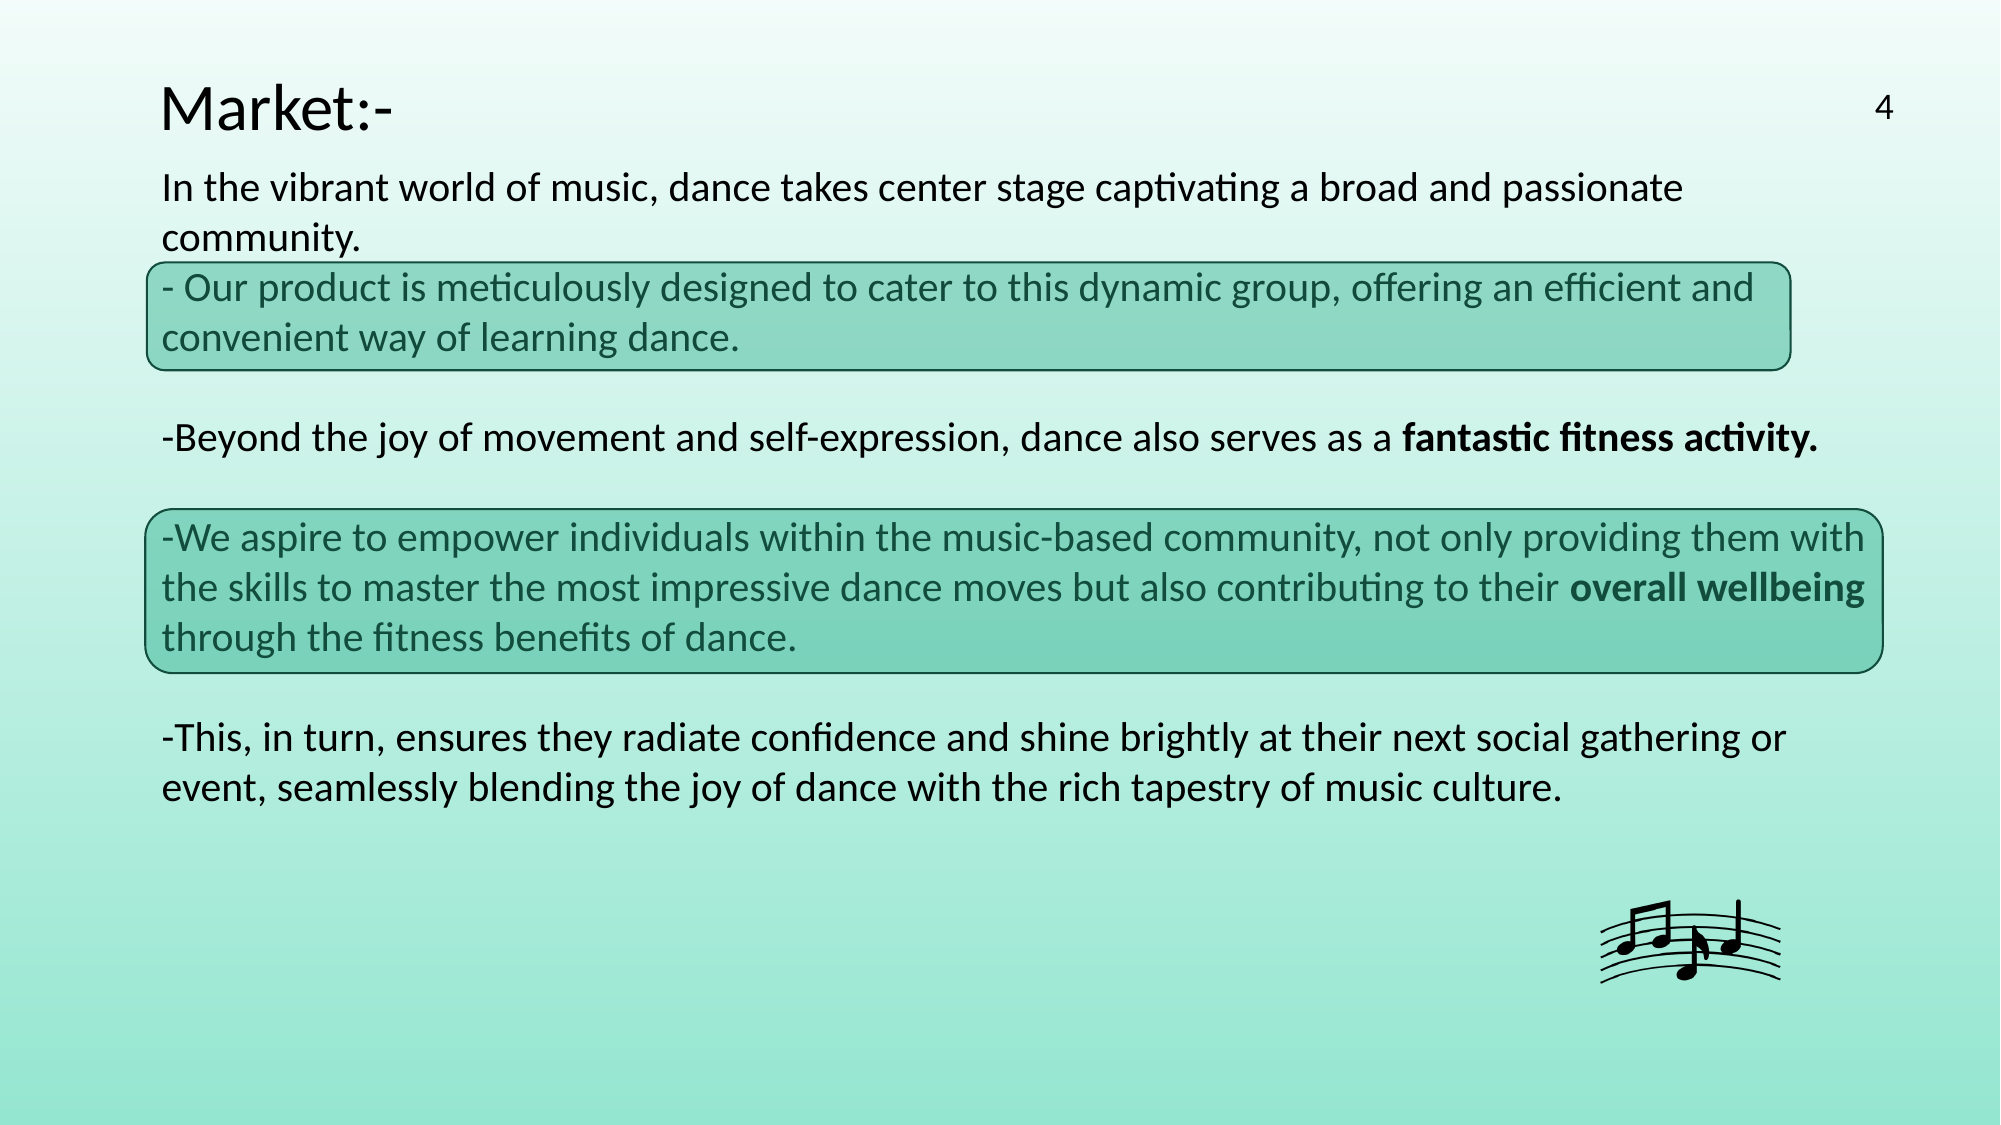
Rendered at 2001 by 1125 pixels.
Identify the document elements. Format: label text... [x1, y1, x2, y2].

text_box [145, 261, 1792, 372]
text_box [144, 508, 1884, 675]
picture [1590, 842, 1791, 1043]
text_box In the vibrant world of music, dance takes center stage captivating a broad and passionate community. - Our product is meticulously designed to cater to this dynamic group, offering an efficient and convenient way of learning dance. -Beyond the joy of movement and self-expression, dance also serves as a fantastic fitness activity. -We aspire to empower individuals within the music-based community, not only providing them with the skills to master the most impressive dance moves but also contributing to their overall wellbeing through the fitness benefits of dance. -This, in turn, ensures they radiate confidence and shine brightly at their next social gathering or event, seamlessly blending the joy of dance with the rich tapestry of music culture. [146, 152, 1899, 1125]
text_box Market:- [145, 56, 536, 152]
text_box 4 [1859, 74, 1909, 134]
